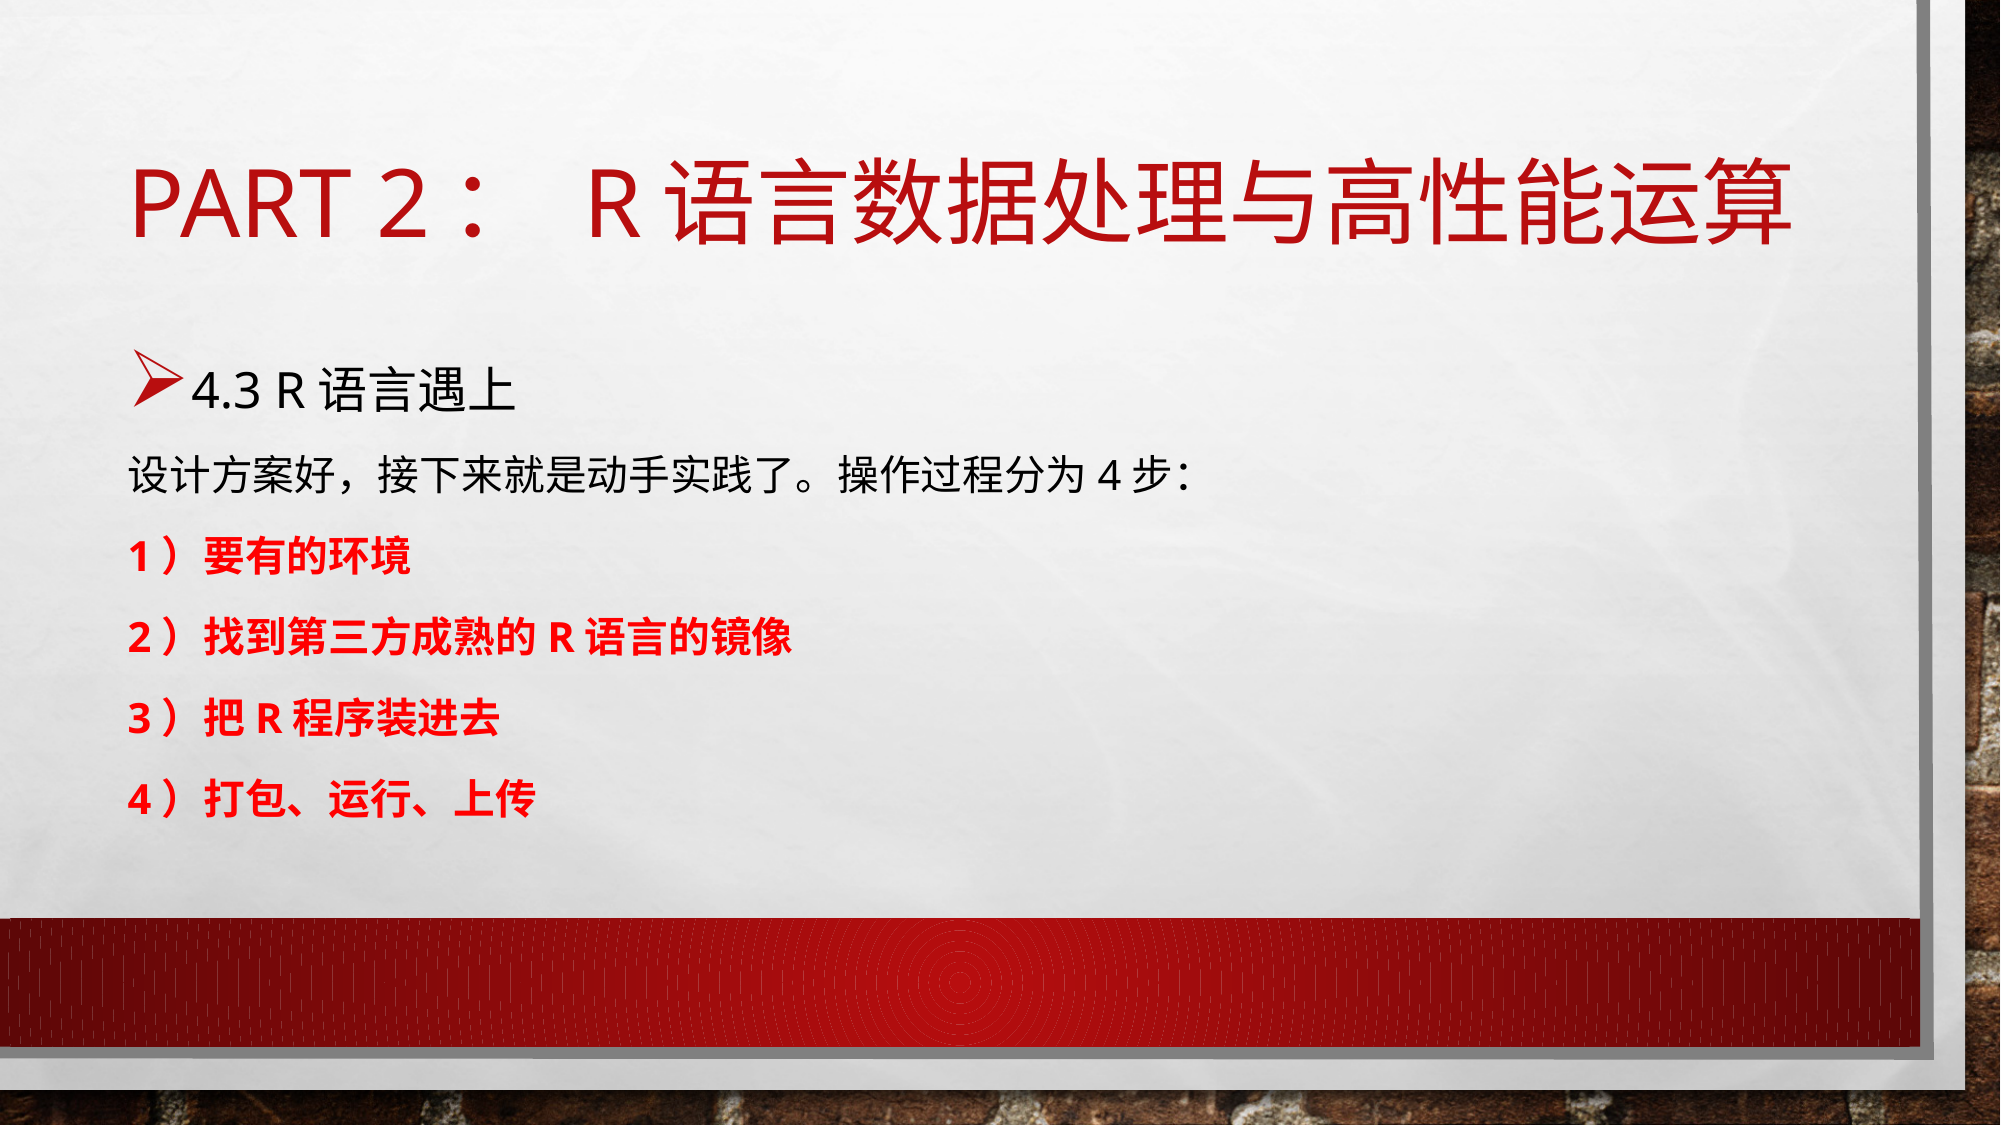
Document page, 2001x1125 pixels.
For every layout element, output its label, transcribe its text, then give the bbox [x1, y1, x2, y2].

picture [0, 0, 2000, 1125]
title Part 2： R语言数据处理与高性能运算 [112, 112, 1847, 302]
